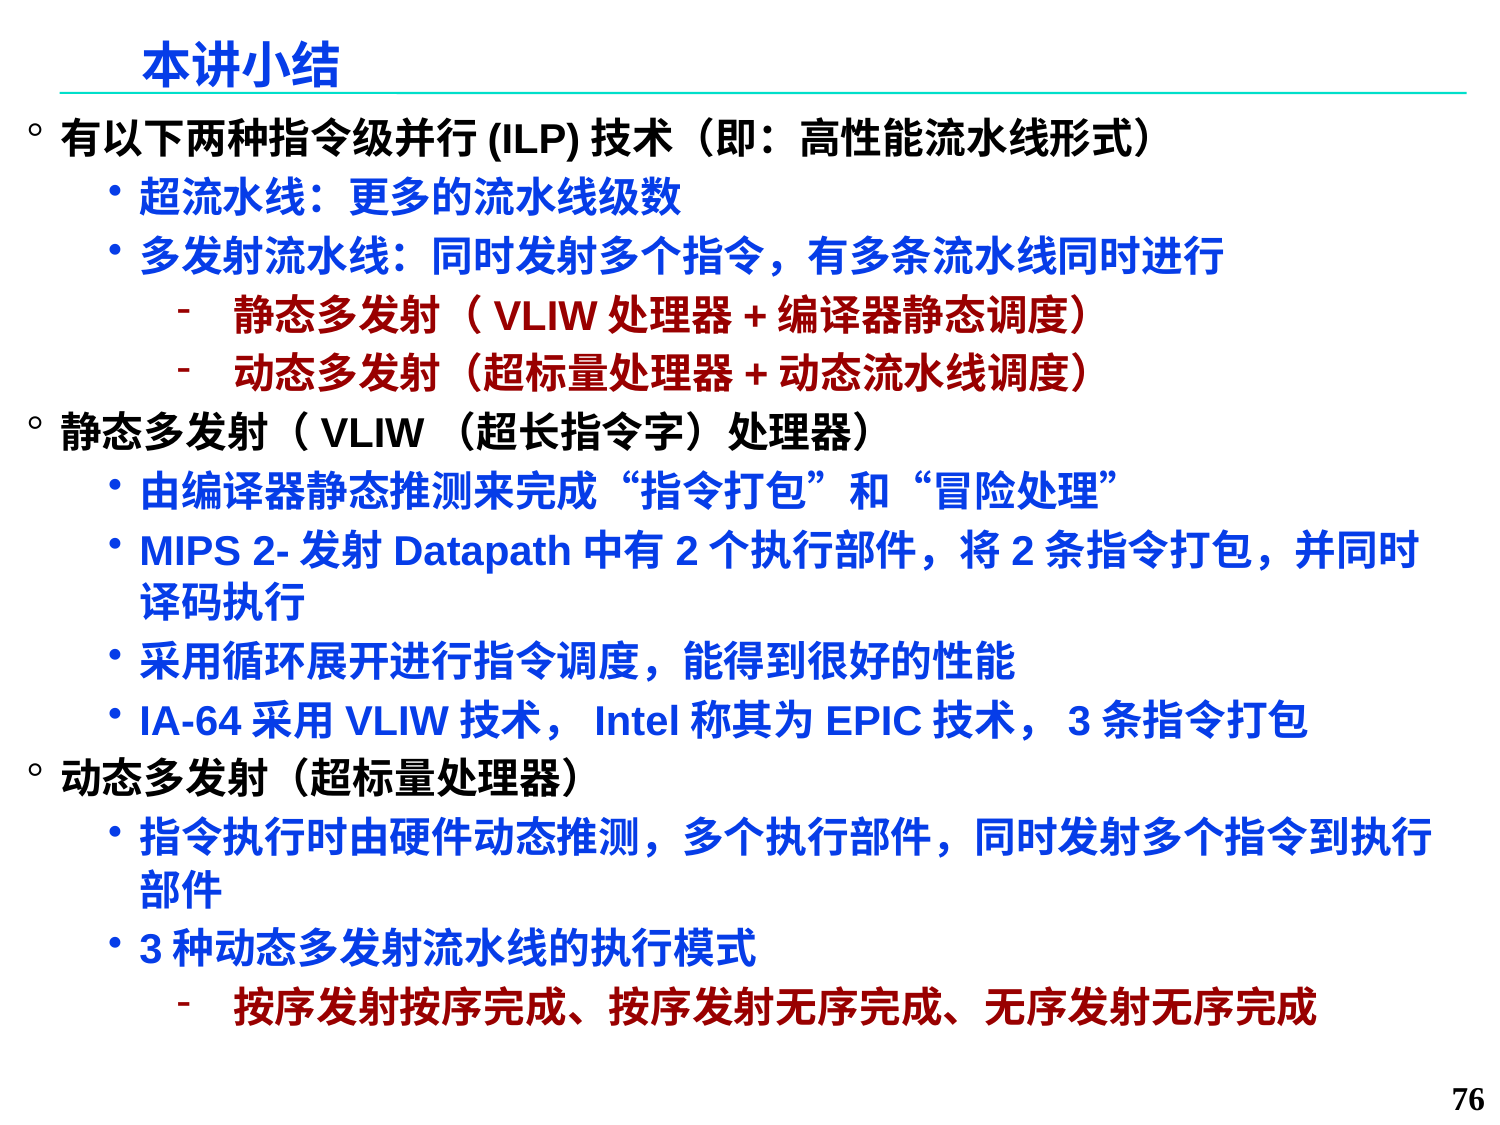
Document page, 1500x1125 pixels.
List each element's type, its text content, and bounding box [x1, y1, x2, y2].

title 本讲小结 [131, 37, 1257, 98]
list 有以下两种指令级并行(ILP)技术（即：高性能流水线形式） 超流水线：更多的流水线级数 多发射流水线：同时发射多个指令，有多条流水线同时进行 静态多发射（VLIW处理器+编译器静态调度） 动态多发射（超标量处理器+动态流水线调度） 静态多发射（VLIW（超长指令字）处理器） 由编译器静态推测来完成“指令打包”和“冒险处理” MIPS 2-发射Datapath中有2个执行部件，将2条指令打包，并同时译码执行 采用循环展开进行指令调度，能得到很好的性能 IA-64采用VLIW技术，Intel称其为EPIC技术，3条指令打包 动态多发射（超标量处理器） 指令执行时由硬件动态推测，多个执行部件，同时发射多个指令到执行部件 3种动态多发射流水线的执行模式 按序发射按序完成、按序发射无序完成、无序发射无序完成 [16, 105, 1461, 1057]
